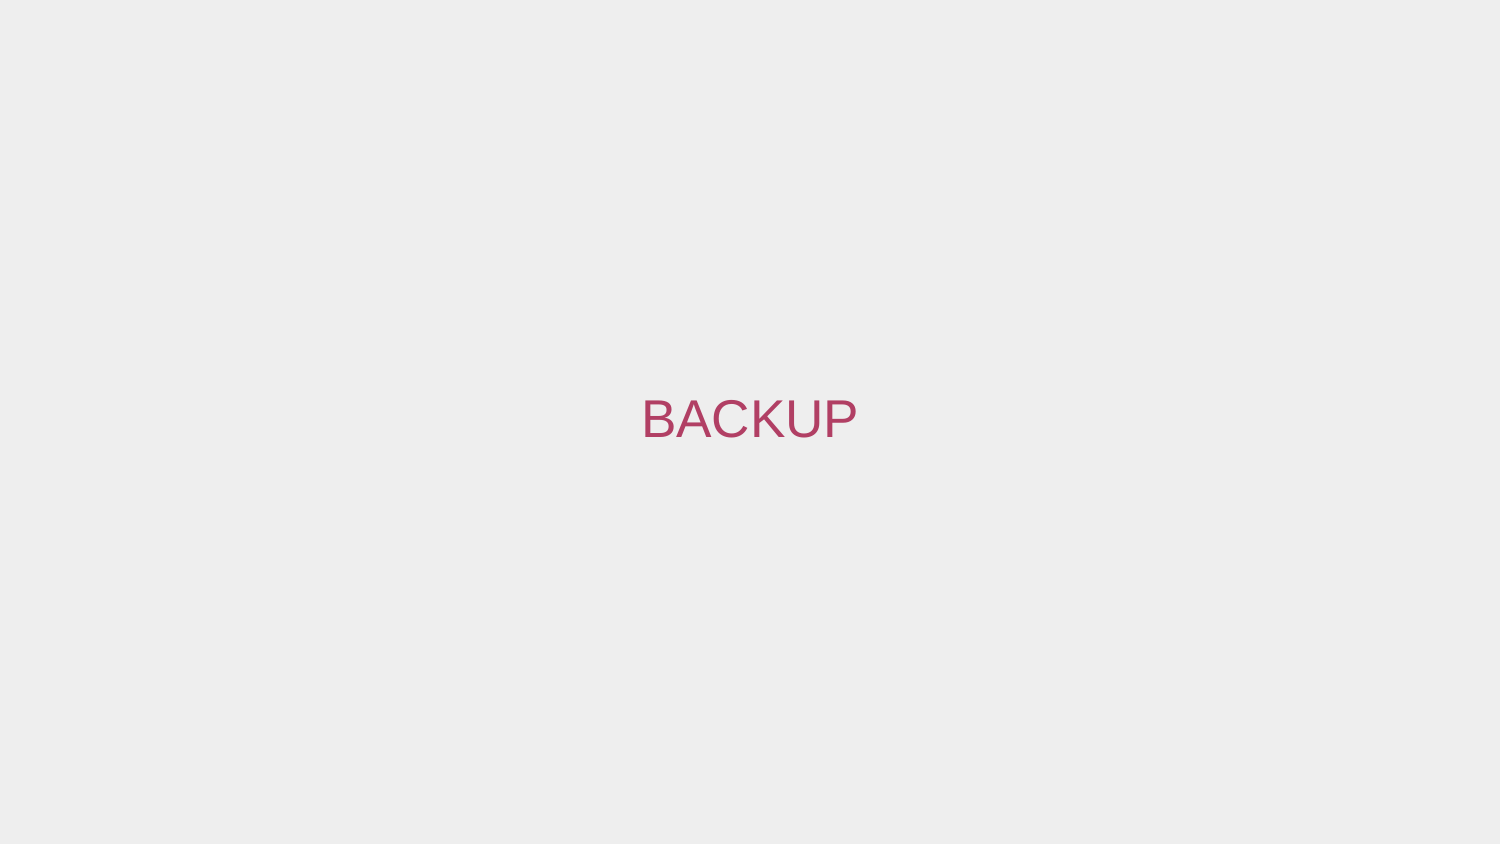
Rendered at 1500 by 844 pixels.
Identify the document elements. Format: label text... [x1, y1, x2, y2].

title BACKUP [51, 369, 1449, 464]
